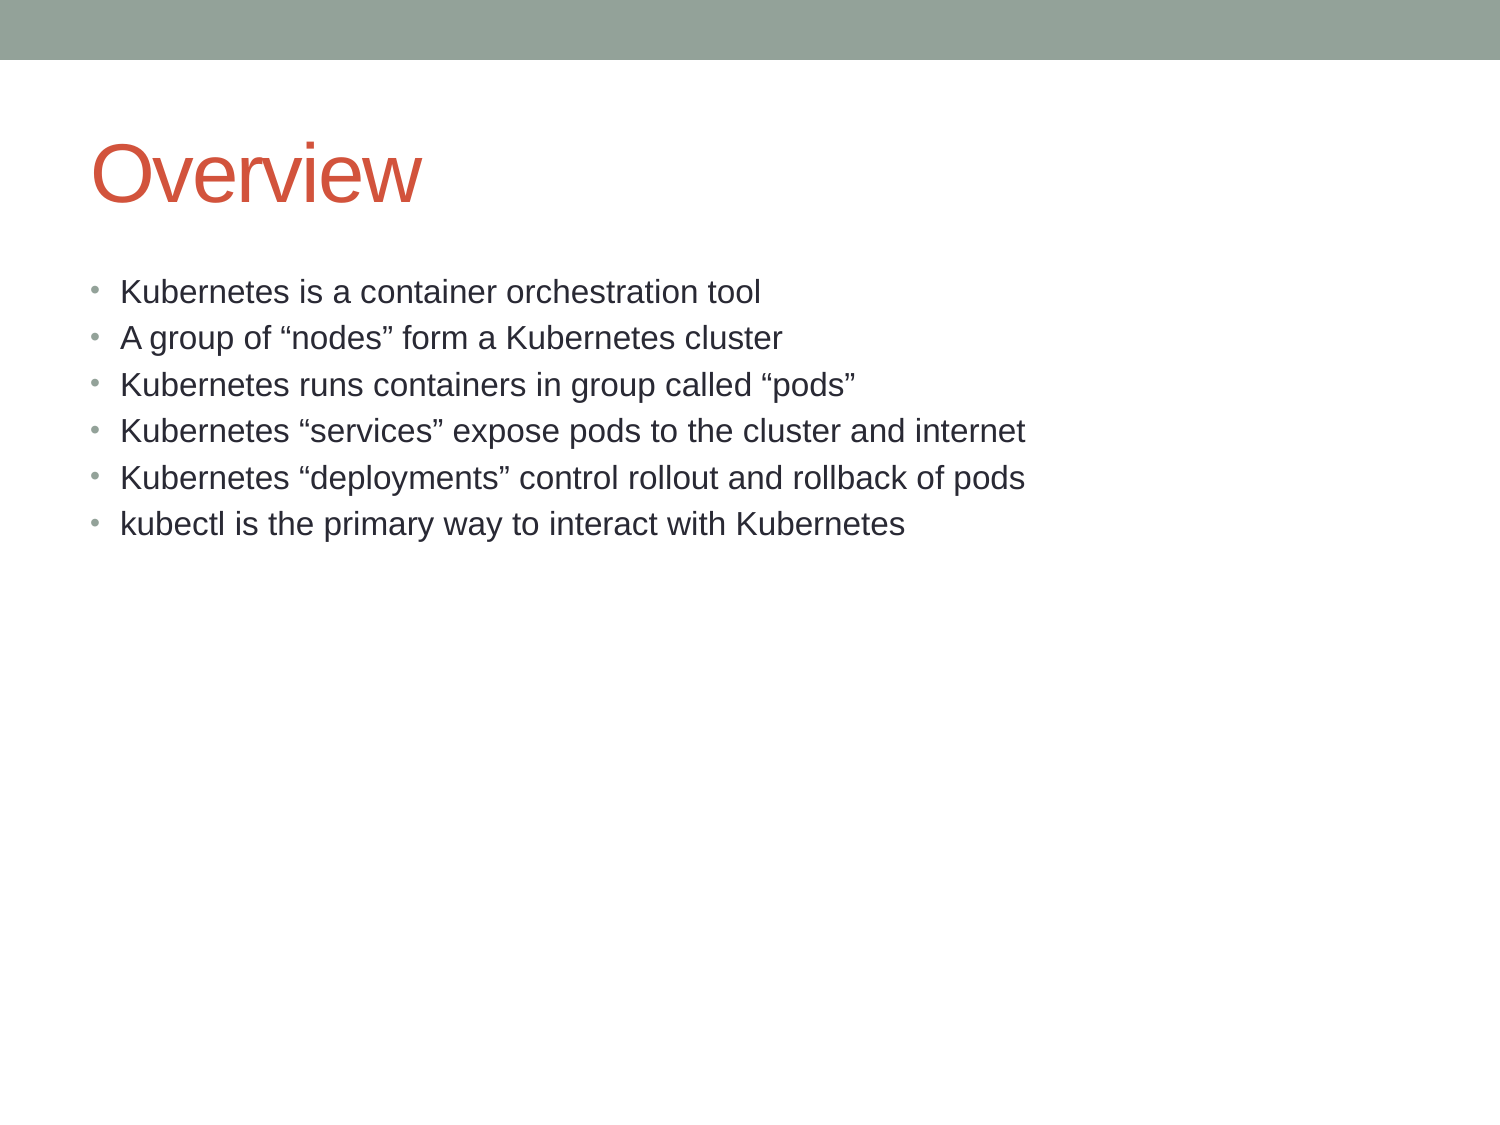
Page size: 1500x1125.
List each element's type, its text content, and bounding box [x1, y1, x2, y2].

list Kubernetes is a container orchestration tool A group of “nodes” form a Kubernetes cluster Kubernetes runs containers in group called “pods” Kubernetes “services” expose pods to the cluster and internet Kubernetes “deployments” control rollout and rollback of pods kubectl is the primary way to interact with Kubernetes [75, 262, 1425, 1063]
title Overview [75, 87, 1425, 250]
